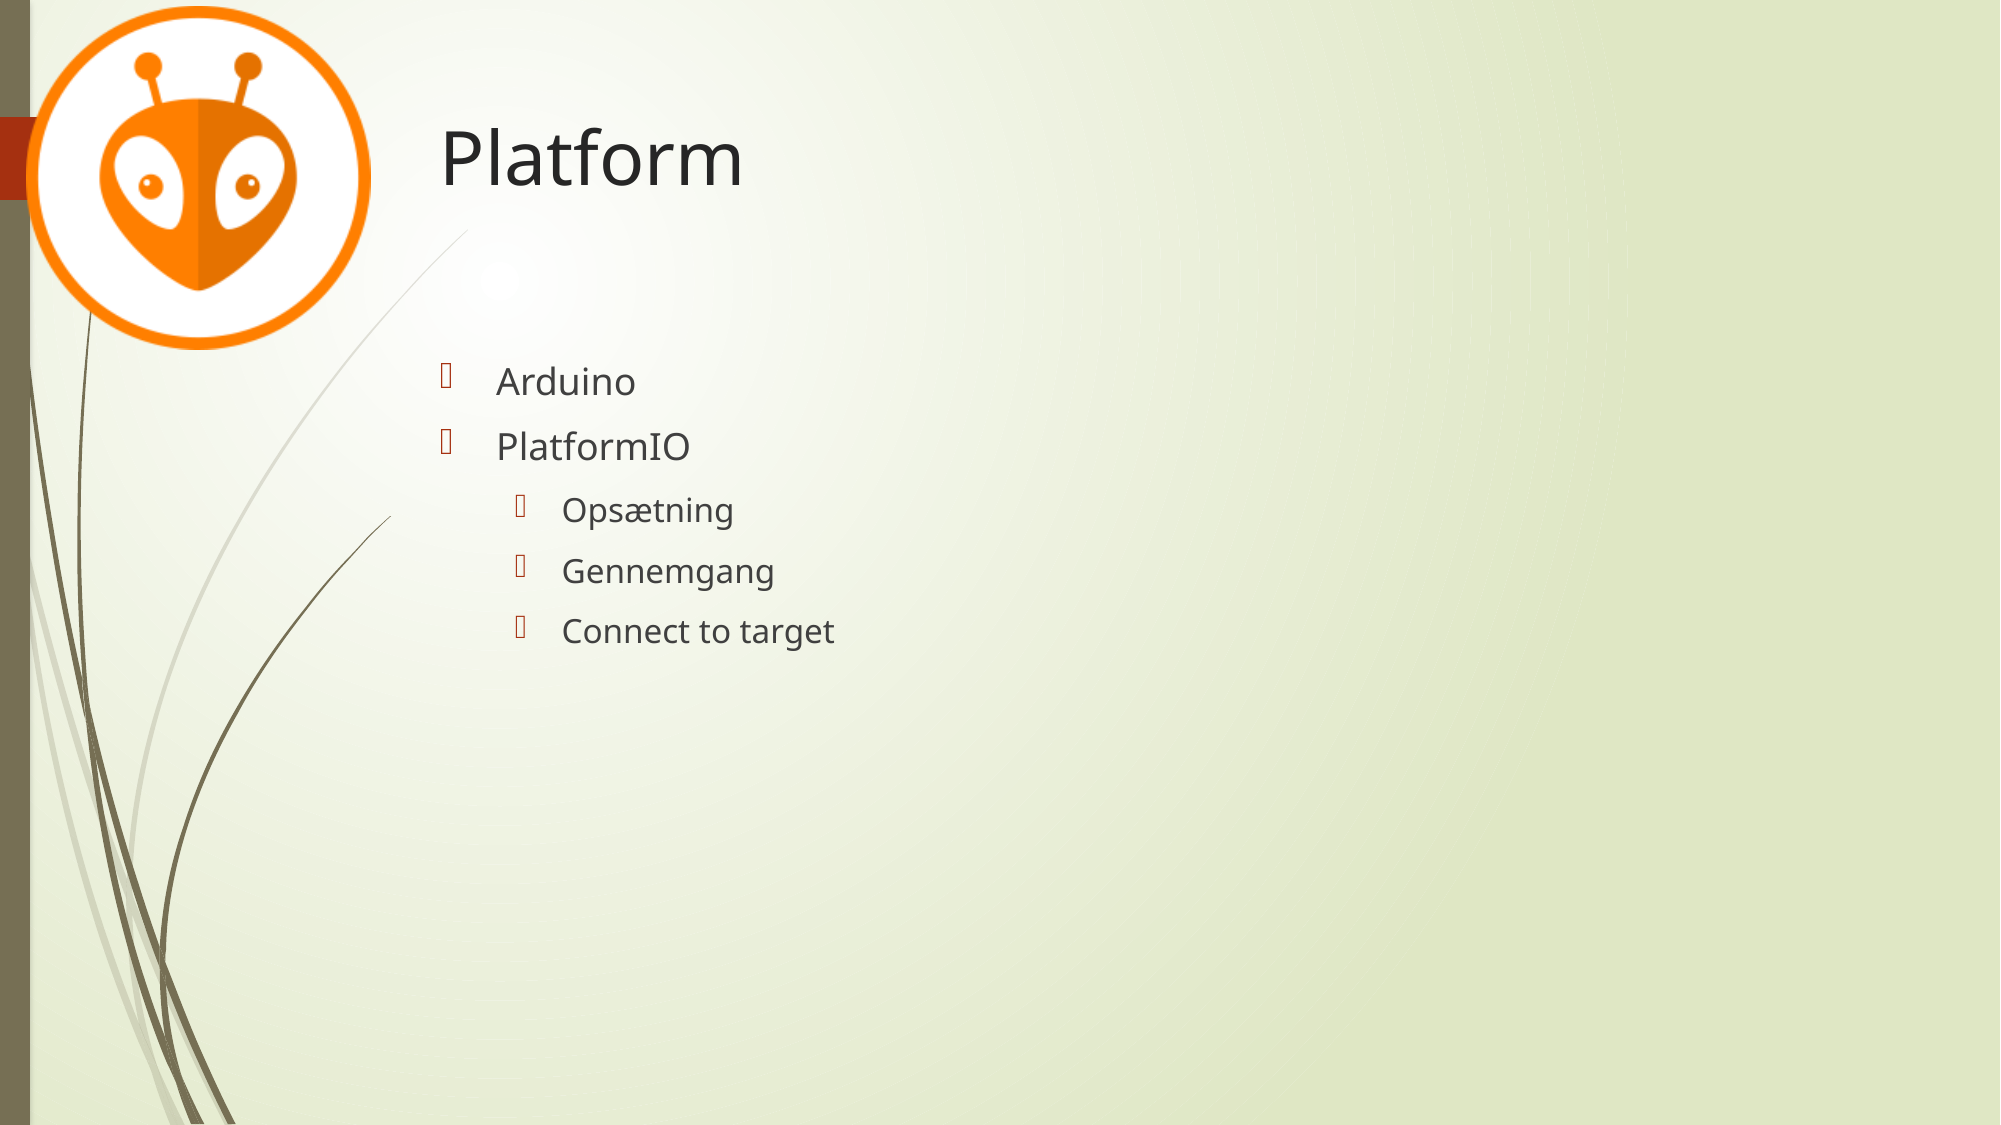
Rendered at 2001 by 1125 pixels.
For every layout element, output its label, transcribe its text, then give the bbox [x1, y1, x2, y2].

title Platform [424, 102, 1888, 313]
list Arduino PlatformIO Opsætning Gennemgang Connect to target [424, 350, 1888, 970]
picture [26, 5, 371, 351]
